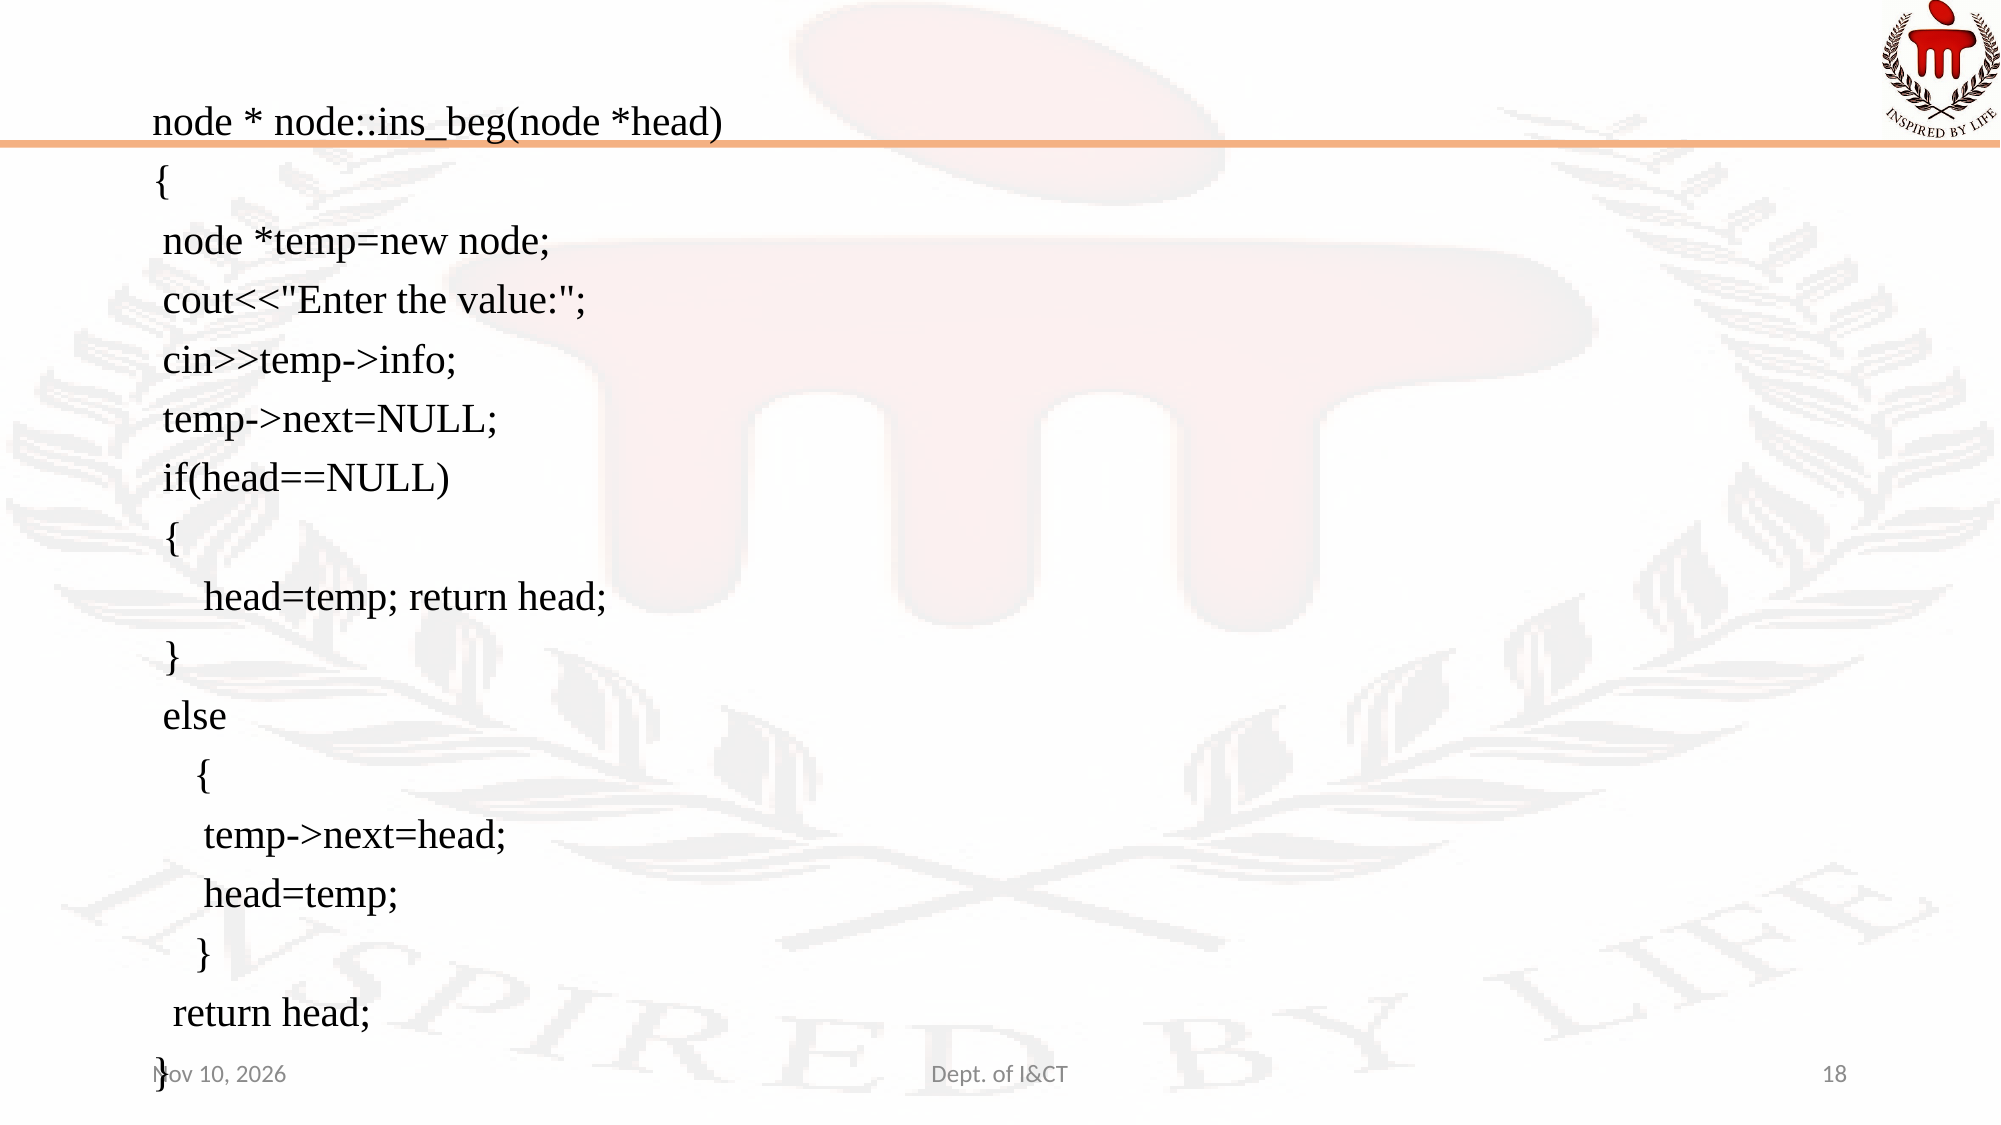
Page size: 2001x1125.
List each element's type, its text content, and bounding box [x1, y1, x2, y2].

footer Dept. of I&CT [662, 1042, 1338, 1103]
slide_number 18 [1412, 1042, 1863, 1103]
slide_number 25-Nov-21 [137, 1042, 588, 1103]
picture [1882, 0, 2000, 140]
list node * node::ins_beg(node *head) { node *temp=new node; cout<<"Enter the value:"; cin>>temp->info; temp->next=NULL; if(head==NULL) { head=temp; return head; } else { temp->next=head; head=temp; } return head; } [137, 92, 1863, 1106]
